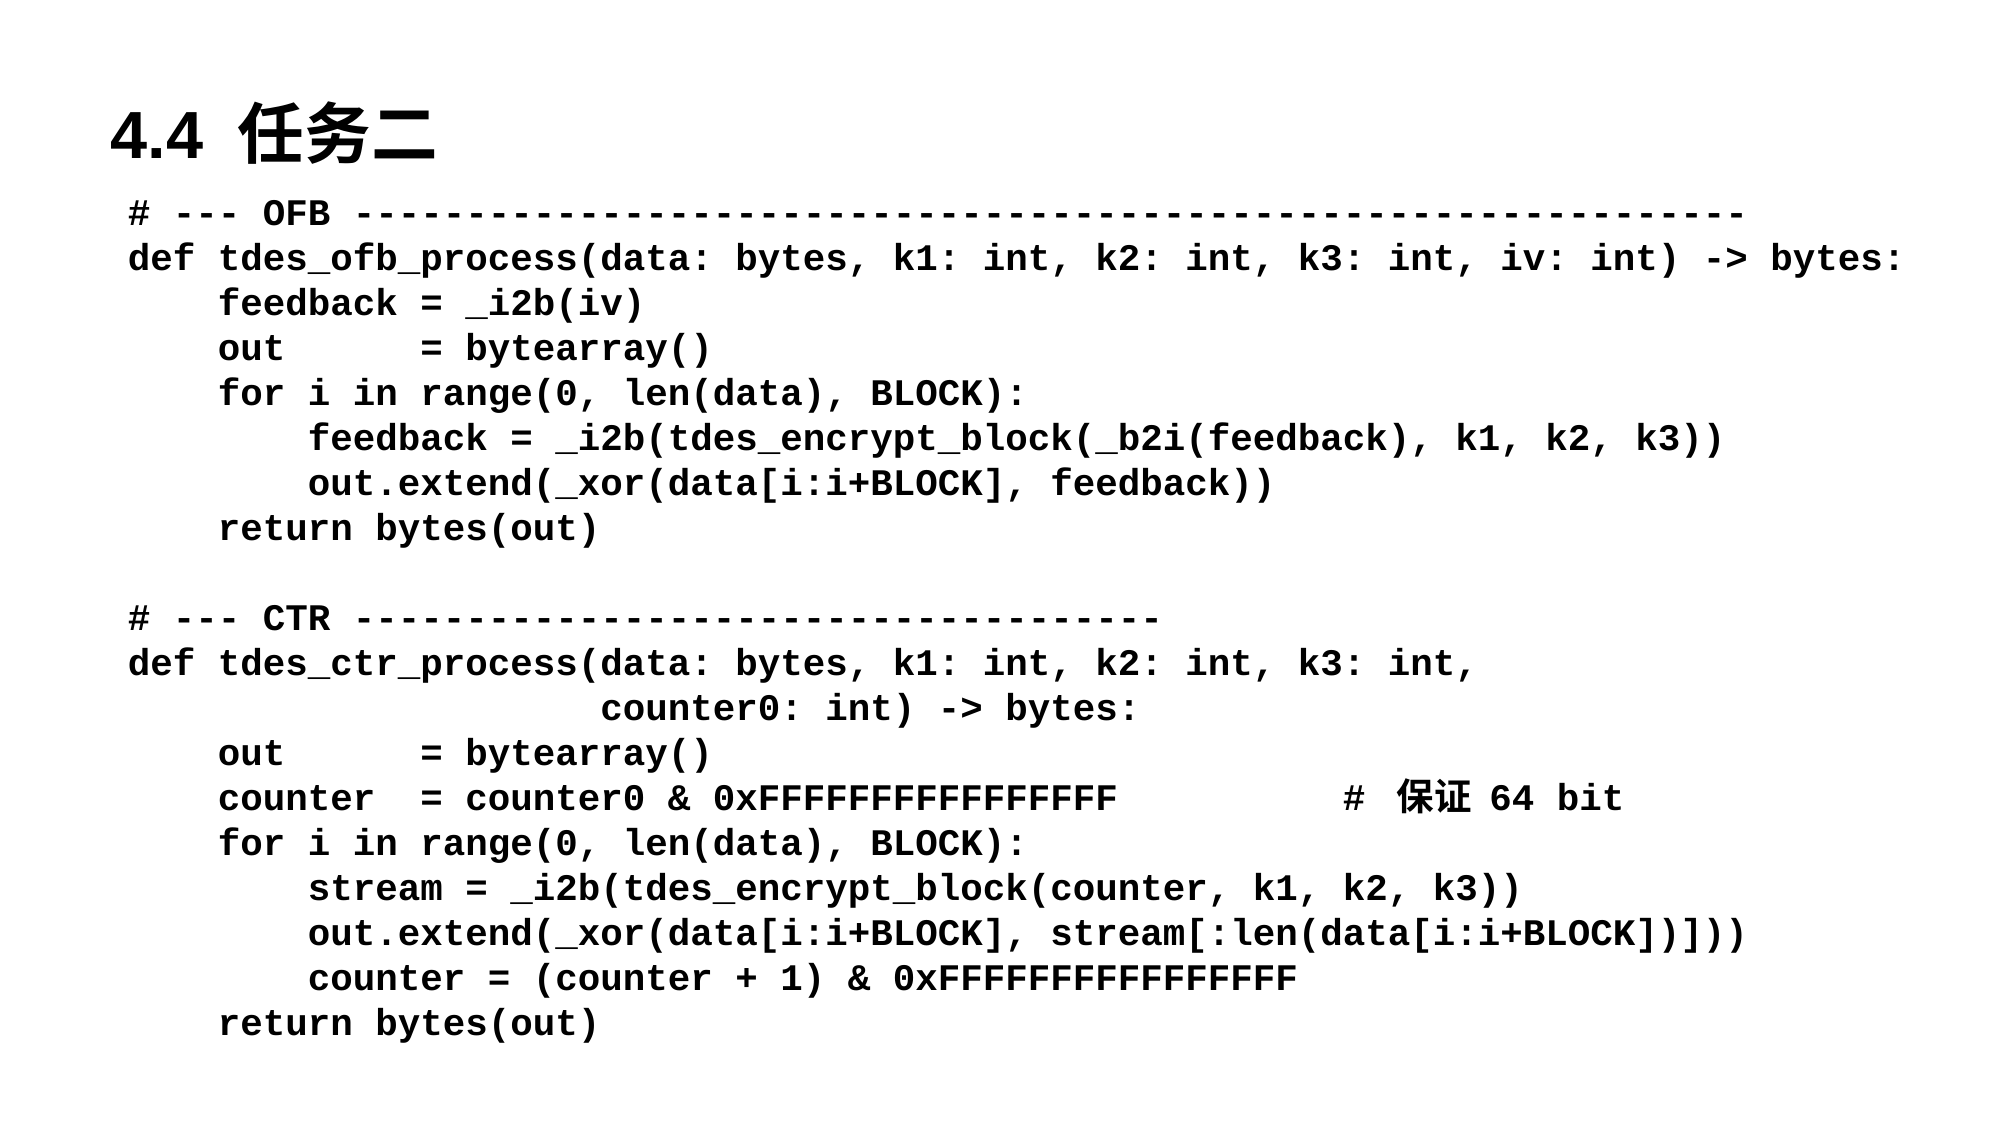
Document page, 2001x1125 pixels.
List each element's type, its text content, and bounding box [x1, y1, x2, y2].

text_box # --- OFB -------------------------------------------------------------- def tdes_ofb_process(data: bytes, k1: int, k2: int, k3: int, iv: int) -> bytes: feedback = _i2b(iv) out = bytearray() for i in range(0, len(data), BLOCK): feedback = _i2b(tdes_encrypt_block(_b2i(feedback), k1, k2, k3)) out.extend(_xor(data[i:i+BLOCK], feedback)) return bytes(out) # --- CTR ------------------------------------ def tdes_ctr_process(data: bytes, k1: int, k2: int, k3: int, counter0: int) -> bytes: out = bytearray() counter = counter0 & 0xFFFFFFFFFFFFFFFF # 保证 64 bit for i in range(0, len(data), BLOCK): stream = _i2b(tdes_encrypt_block(counter, k1, k2, k3)) out.extend(_xor(data[i:i+BLOCK], stream[:len(data[i:i+BLOCK])])) counter = (counter + 1) & 0xFFFFFFFFFFFFFFFF return bytes(out) [113, 180, 1967, 1050]
text_box 4.4 任务二 [96, 84, 453, 180]
